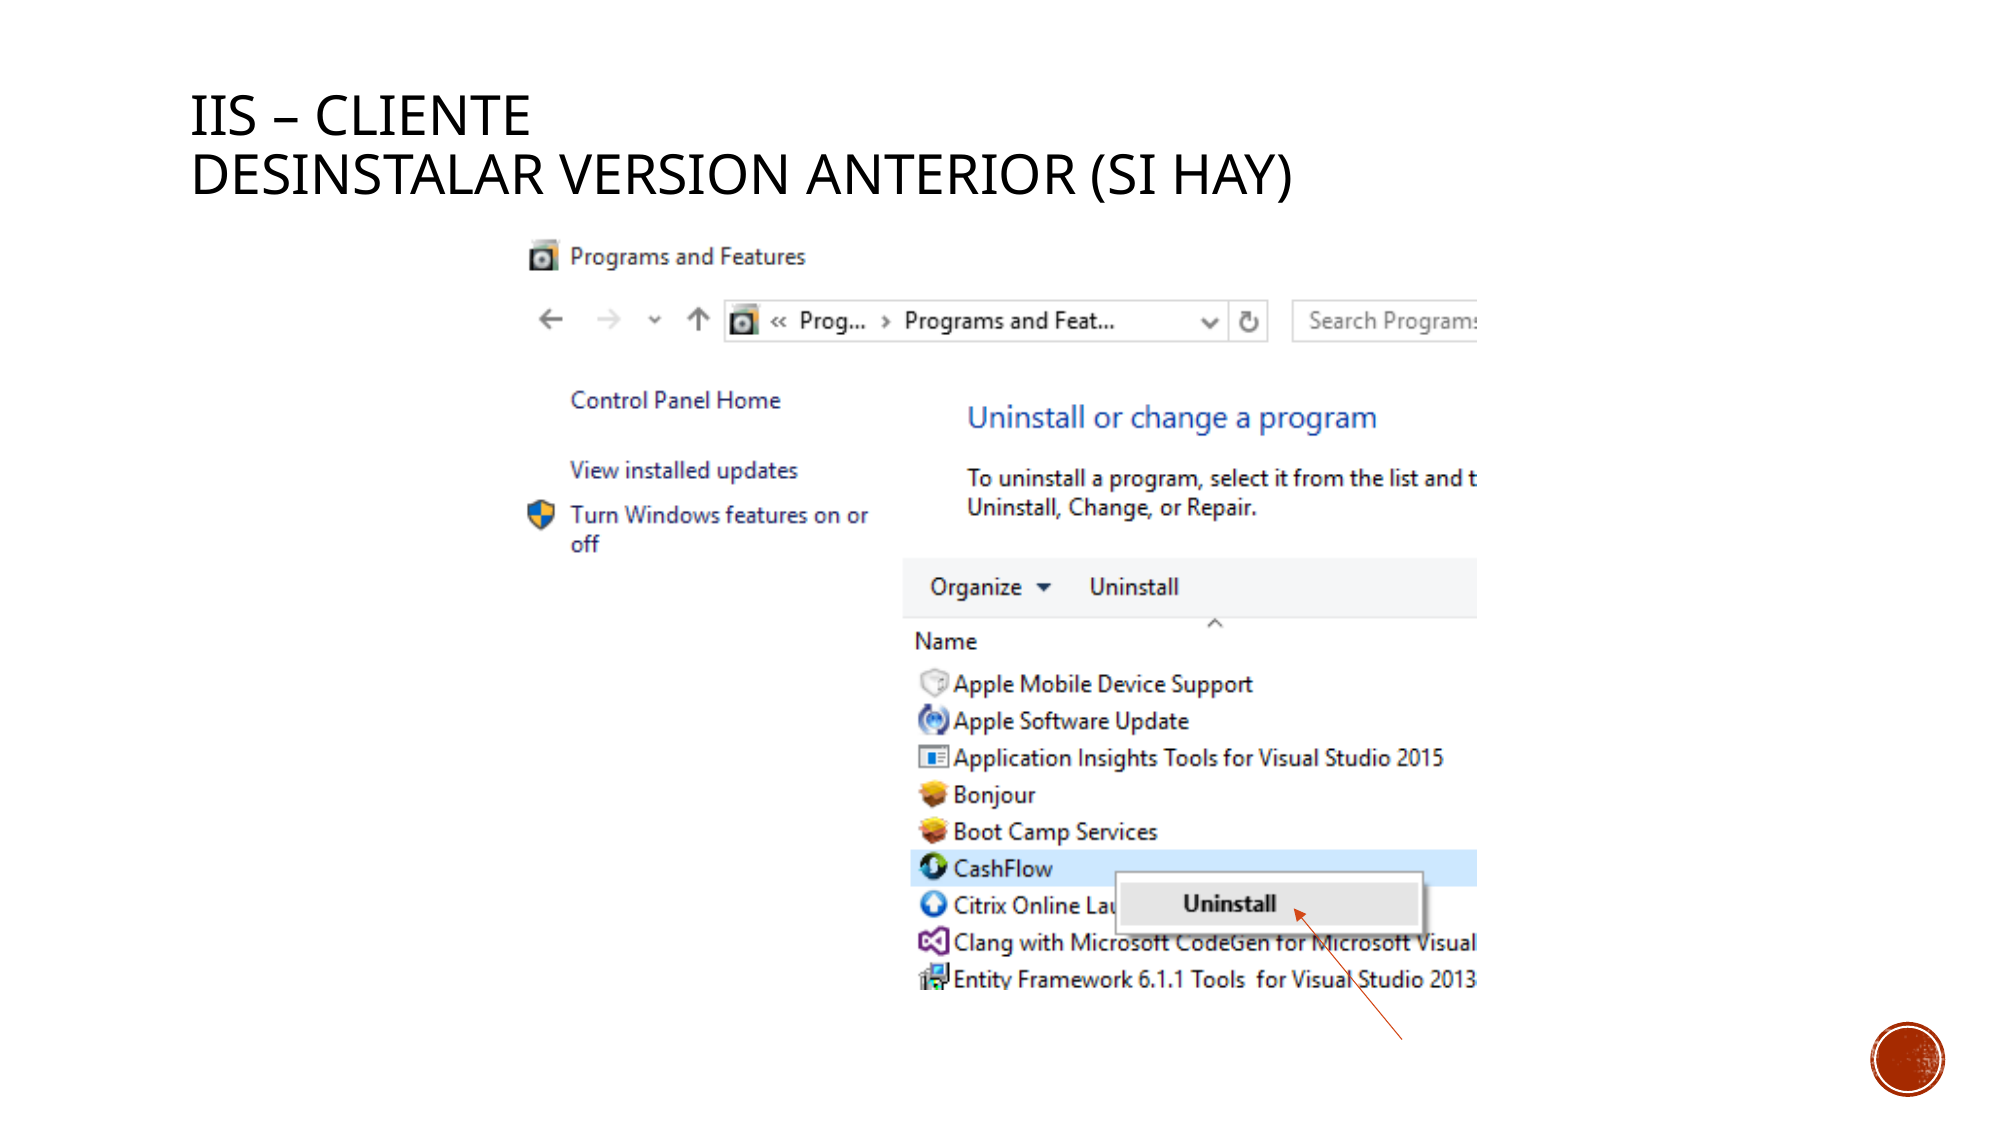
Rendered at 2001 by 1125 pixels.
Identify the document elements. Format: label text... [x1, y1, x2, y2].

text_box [1296, 911, 1400, 1038]
picture [524, 232, 1477, 990]
title IIS – Cliente Desinstalar version anterior (Si HAY) [175, 79, 1826, 215]
